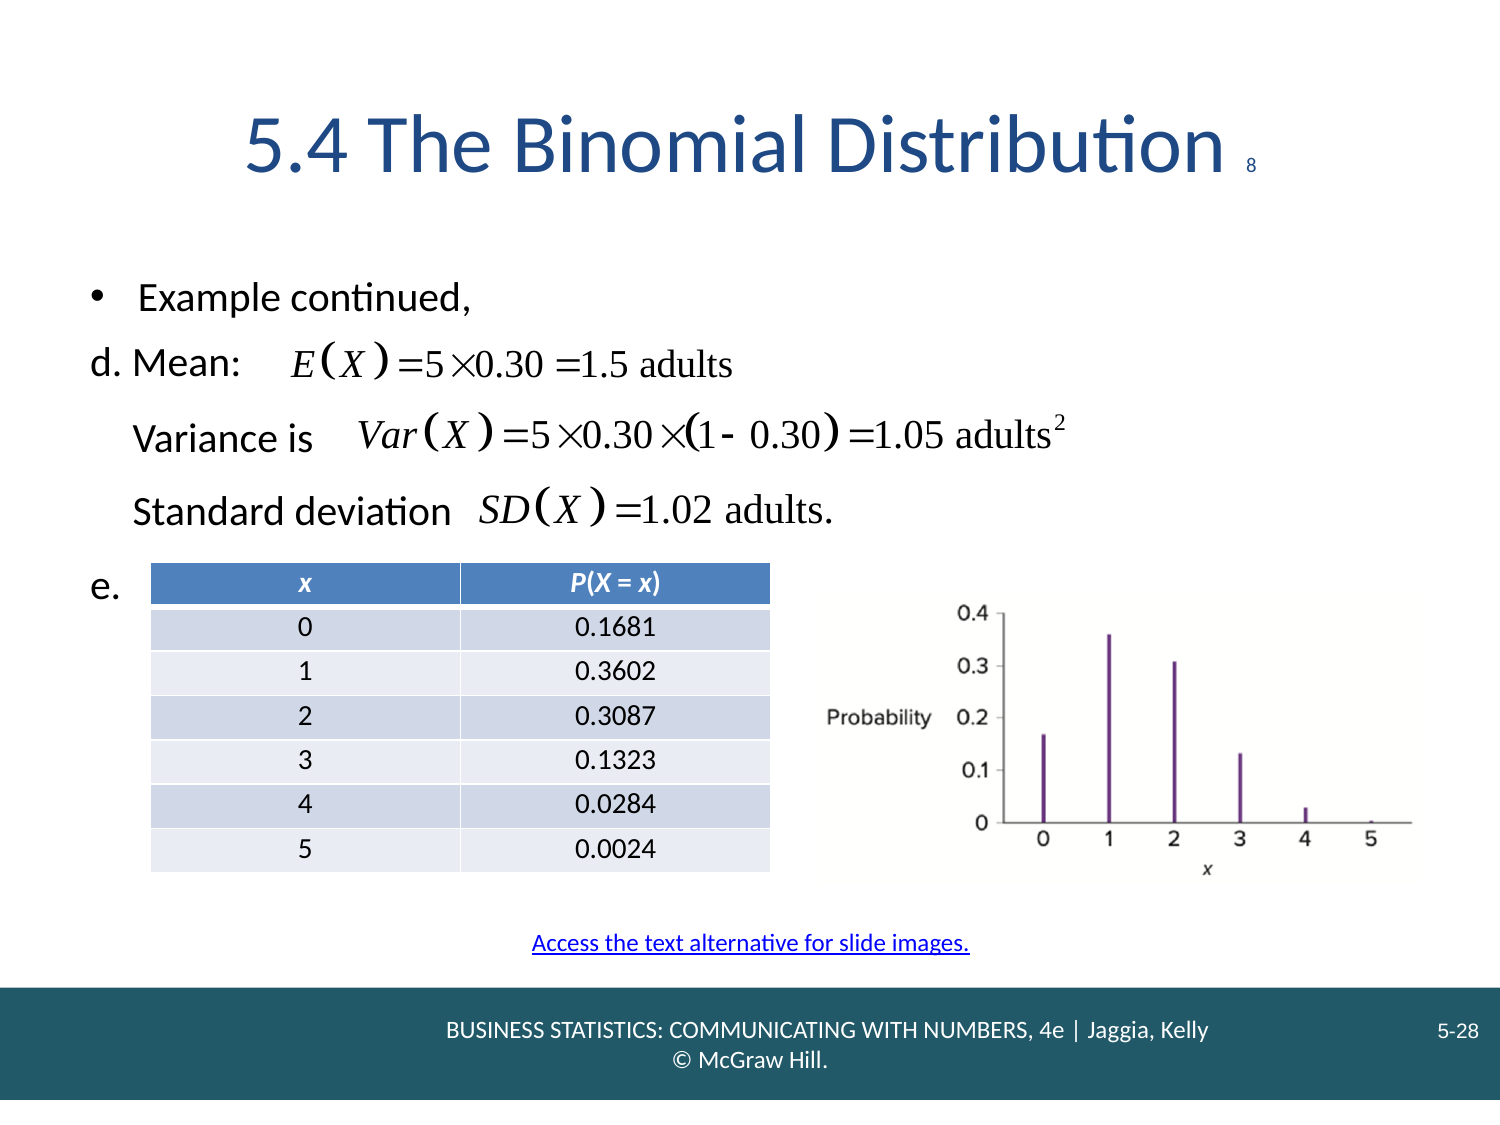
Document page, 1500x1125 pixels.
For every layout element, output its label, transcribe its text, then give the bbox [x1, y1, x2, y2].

table_cell 0.0284 [461, 785, 770, 828]
table_cell 2 [151, 696, 460, 739]
table_cell 0.1323 [461, 741, 770, 783]
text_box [356, 407, 1070, 470]
title 5.4 The Binomial Distribution 8 [75, 45, 1425, 233]
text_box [474, 481, 836, 545]
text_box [286, 337, 737, 398]
list Variance is [117, 403, 343, 476]
table_cell 5 [151, 829, 460, 872]
table_cell 4 [151, 785, 460, 828]
table_cell 3 [151, 741, 460, 783]
list e. [75, 549, 139, 626]
table_cell 1 [151, 652, 460, 695]
list d. Mean: [75, 327, 266, 396]
list Access the text alternative for slide images. [418, 925, 1084, 973]
list Example continued, [75, 262, 963, 329]
picture [817, 591, 1420, 884]
table_cell 0.3087 [461, 696, 770, 739]
table_cell 0 [151, 610, 460, 650]
list Standard deviation [117, 476, 473, 542]
table_cell 0.0024 [461, 829, 770, 872]
table_header x [151, 563, 460, 604]
table_cell 0.1681 [461, 610, 770, 650]
table_header P(X = x) [461, 563, 770, 604]
table_cell 0.3602 [461, 652, 770, 695]
